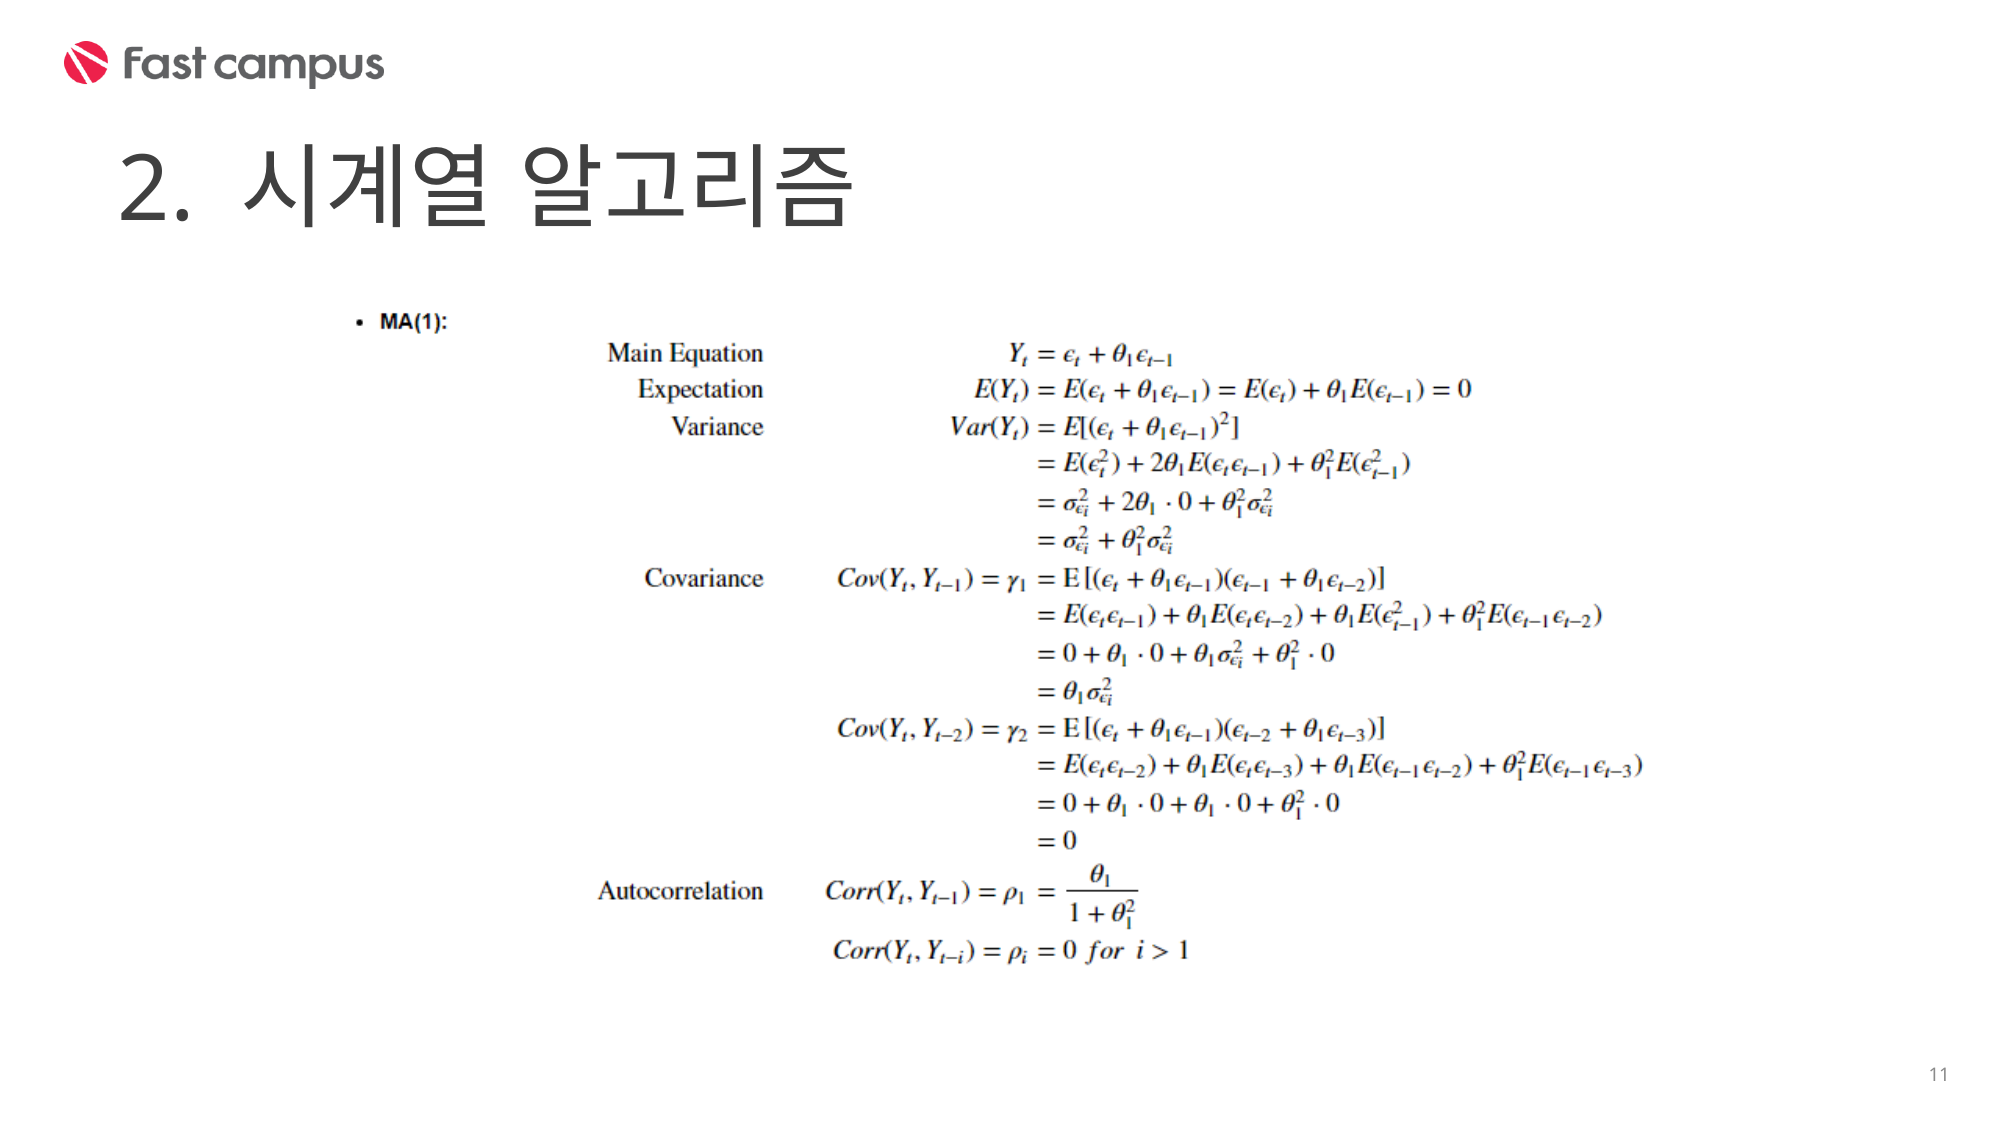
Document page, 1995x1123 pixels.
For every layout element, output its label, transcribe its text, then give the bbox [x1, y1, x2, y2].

slide_number 11 [1502, 1045, 1969, 1106]
picture [338, 300, 1657, 971]
picture [64, 41, 384, 89]
title 2. 시계열 알고리즘 [99, 90, 1896, 278]
